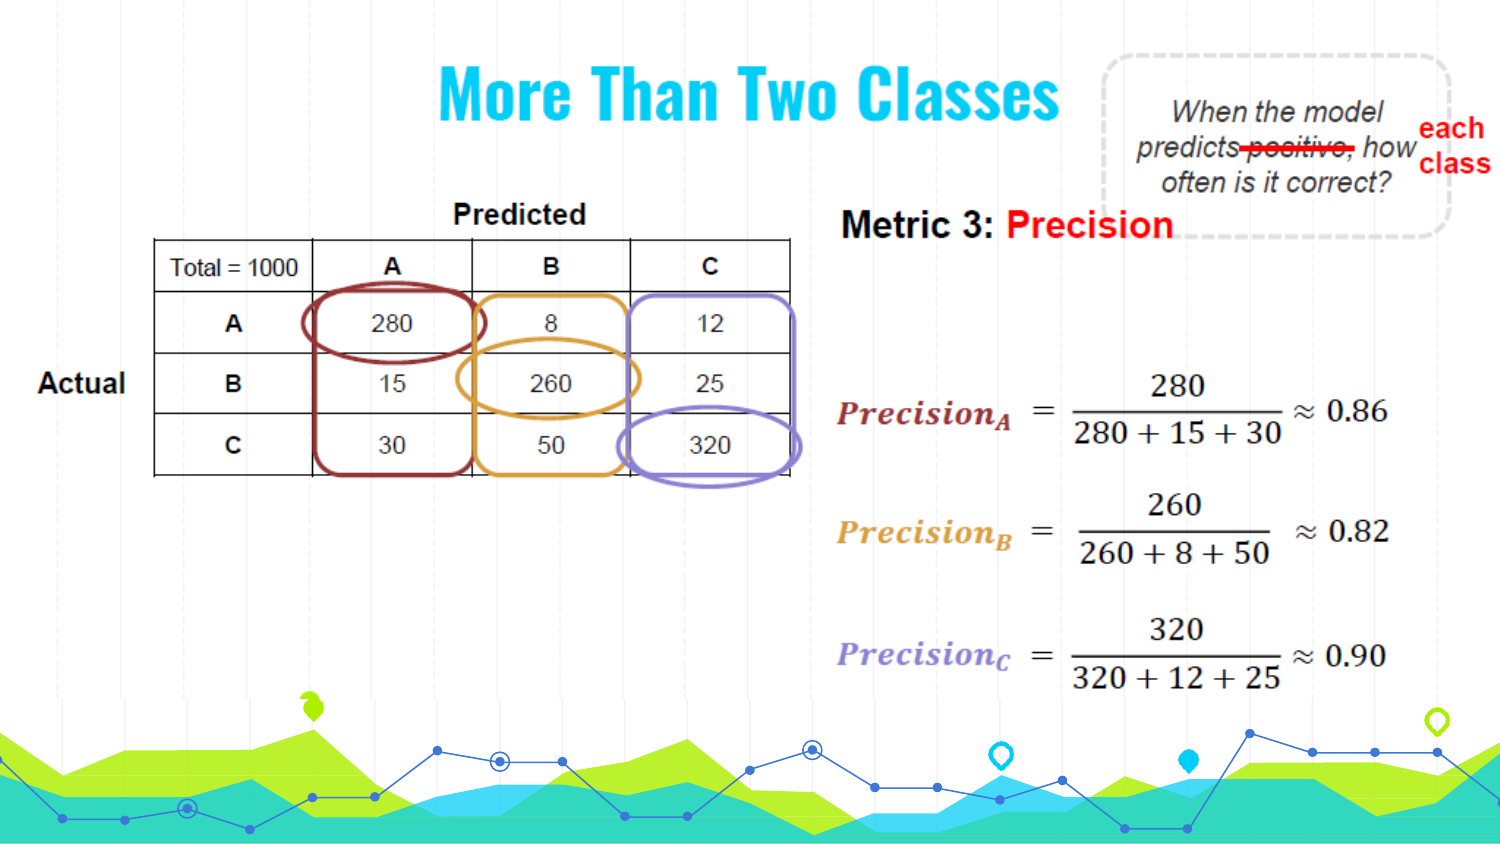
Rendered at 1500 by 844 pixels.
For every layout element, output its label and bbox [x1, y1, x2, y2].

picture [0, 0, 1500, 722]
picture [988, 741, 1014, 771]
picture [1424, 707, 1450, 737]
picture [1178, 749, 1199, 774]
